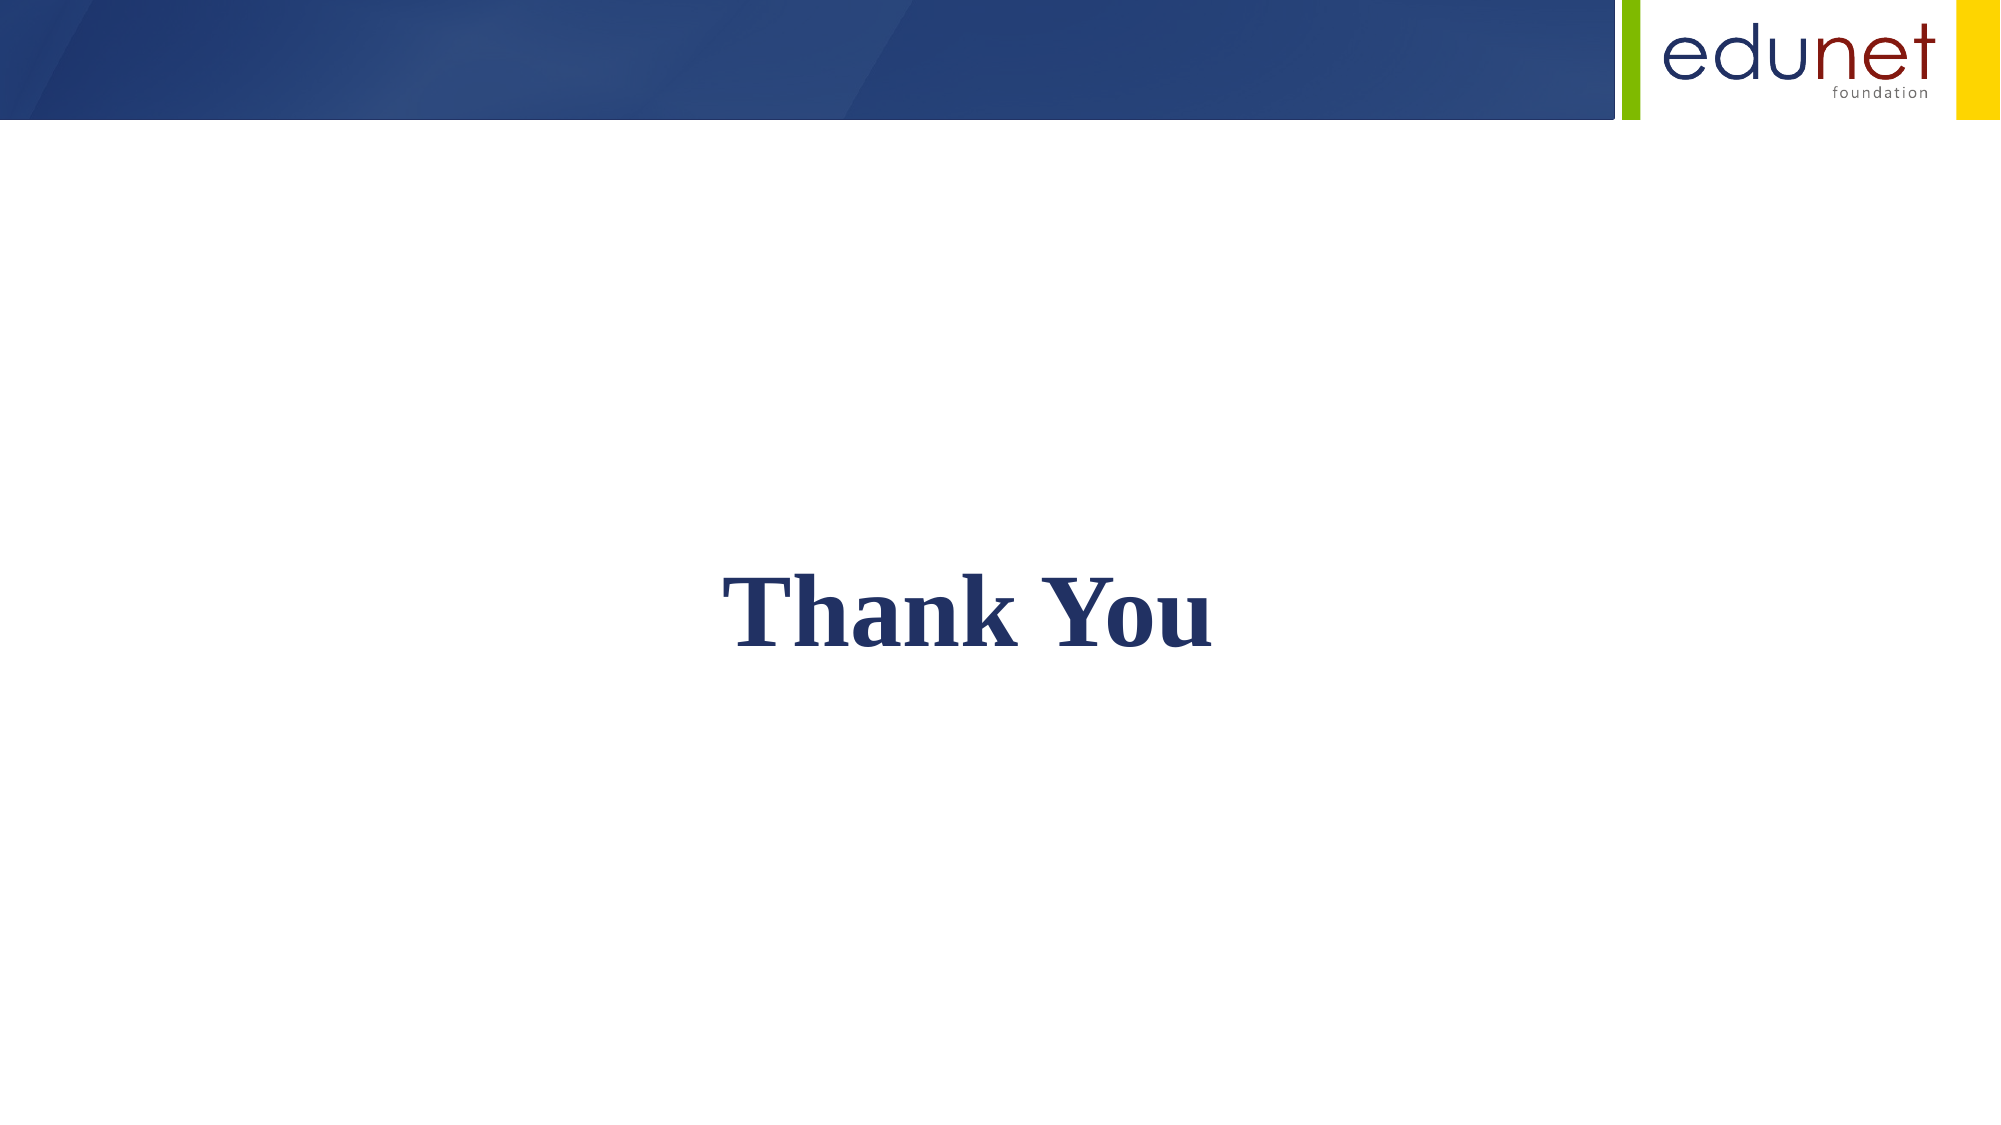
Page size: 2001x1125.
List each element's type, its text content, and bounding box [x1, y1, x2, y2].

text_box Thank You [707, 527, 1293, 690]
picture [1652, 12, 1948, 108]
